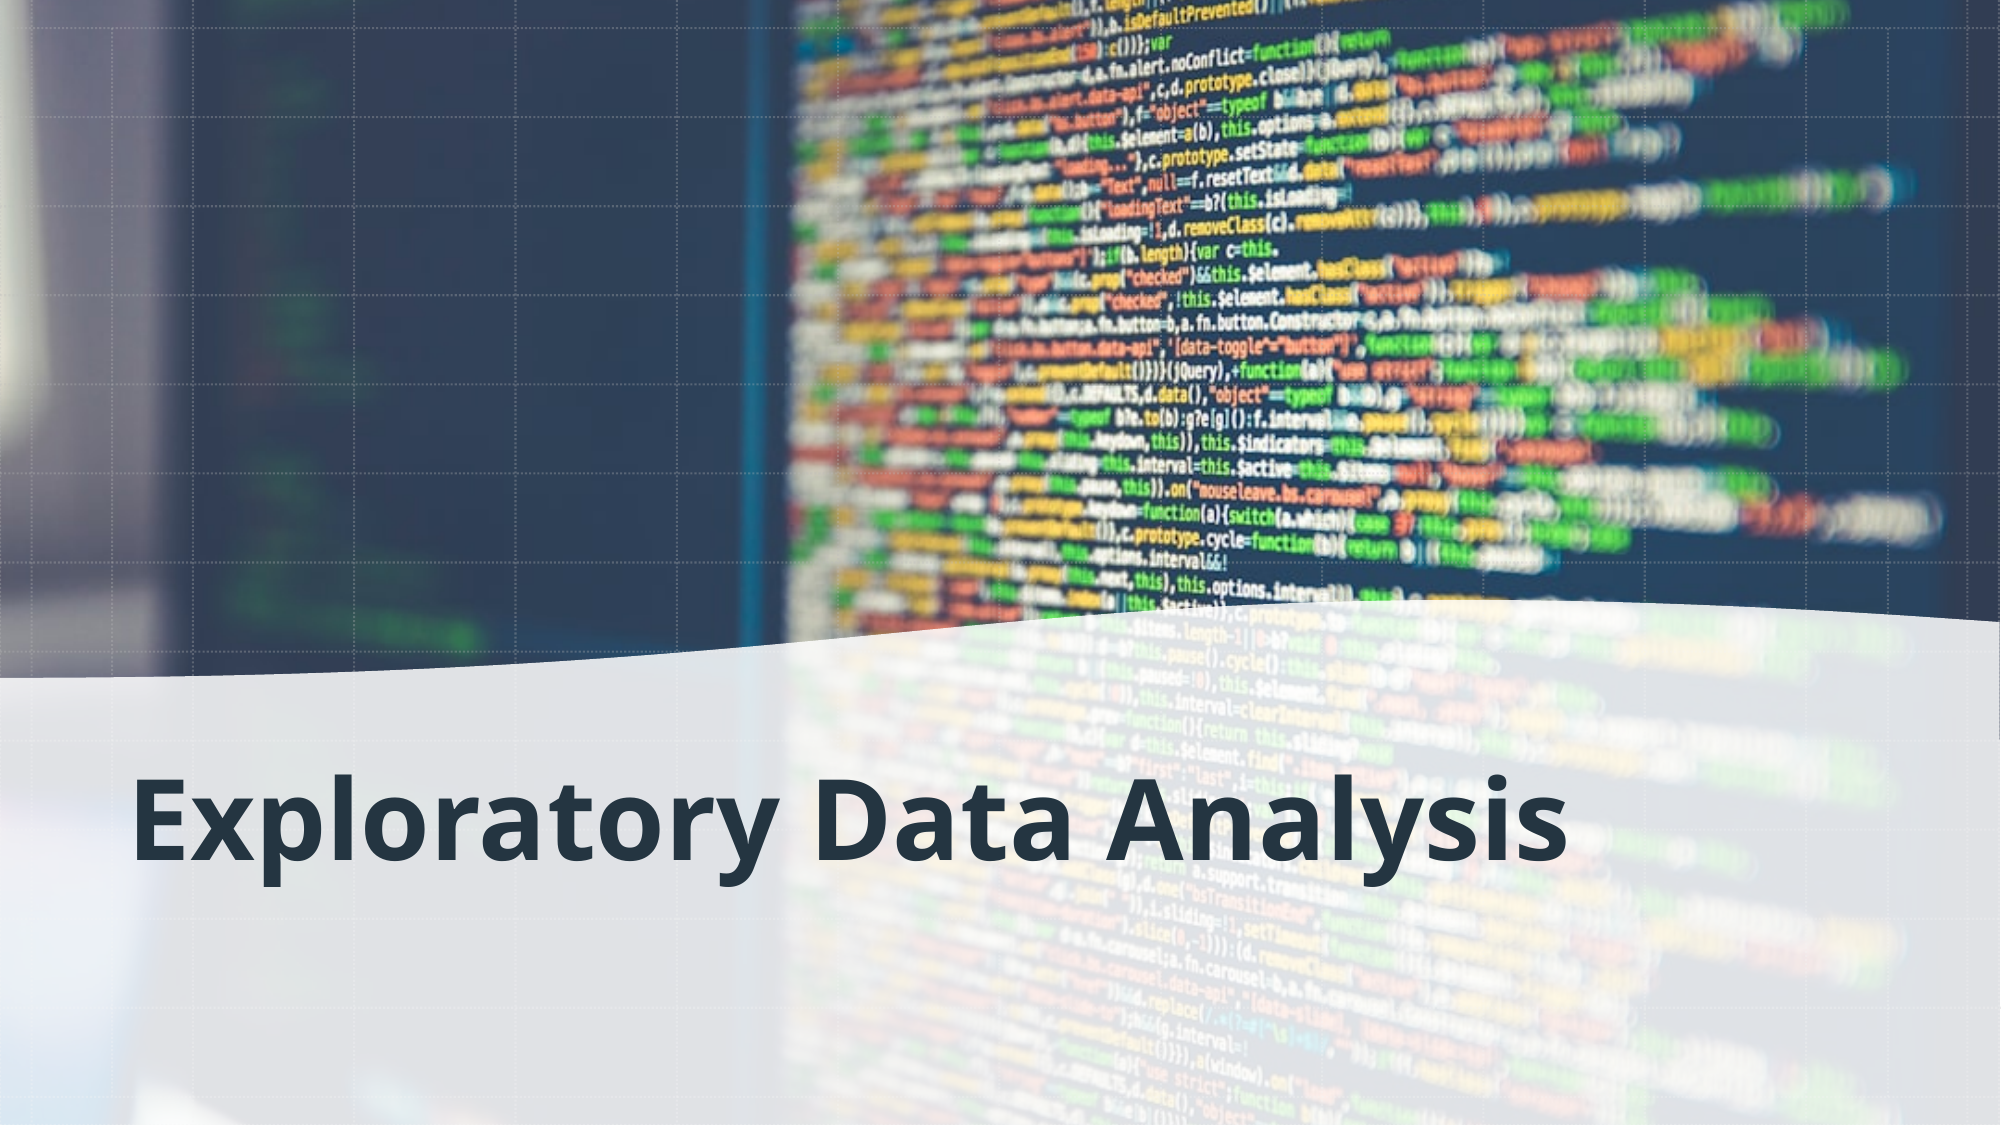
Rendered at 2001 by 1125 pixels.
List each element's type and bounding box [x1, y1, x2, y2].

text_box [0, 0, 2000, 1125]
